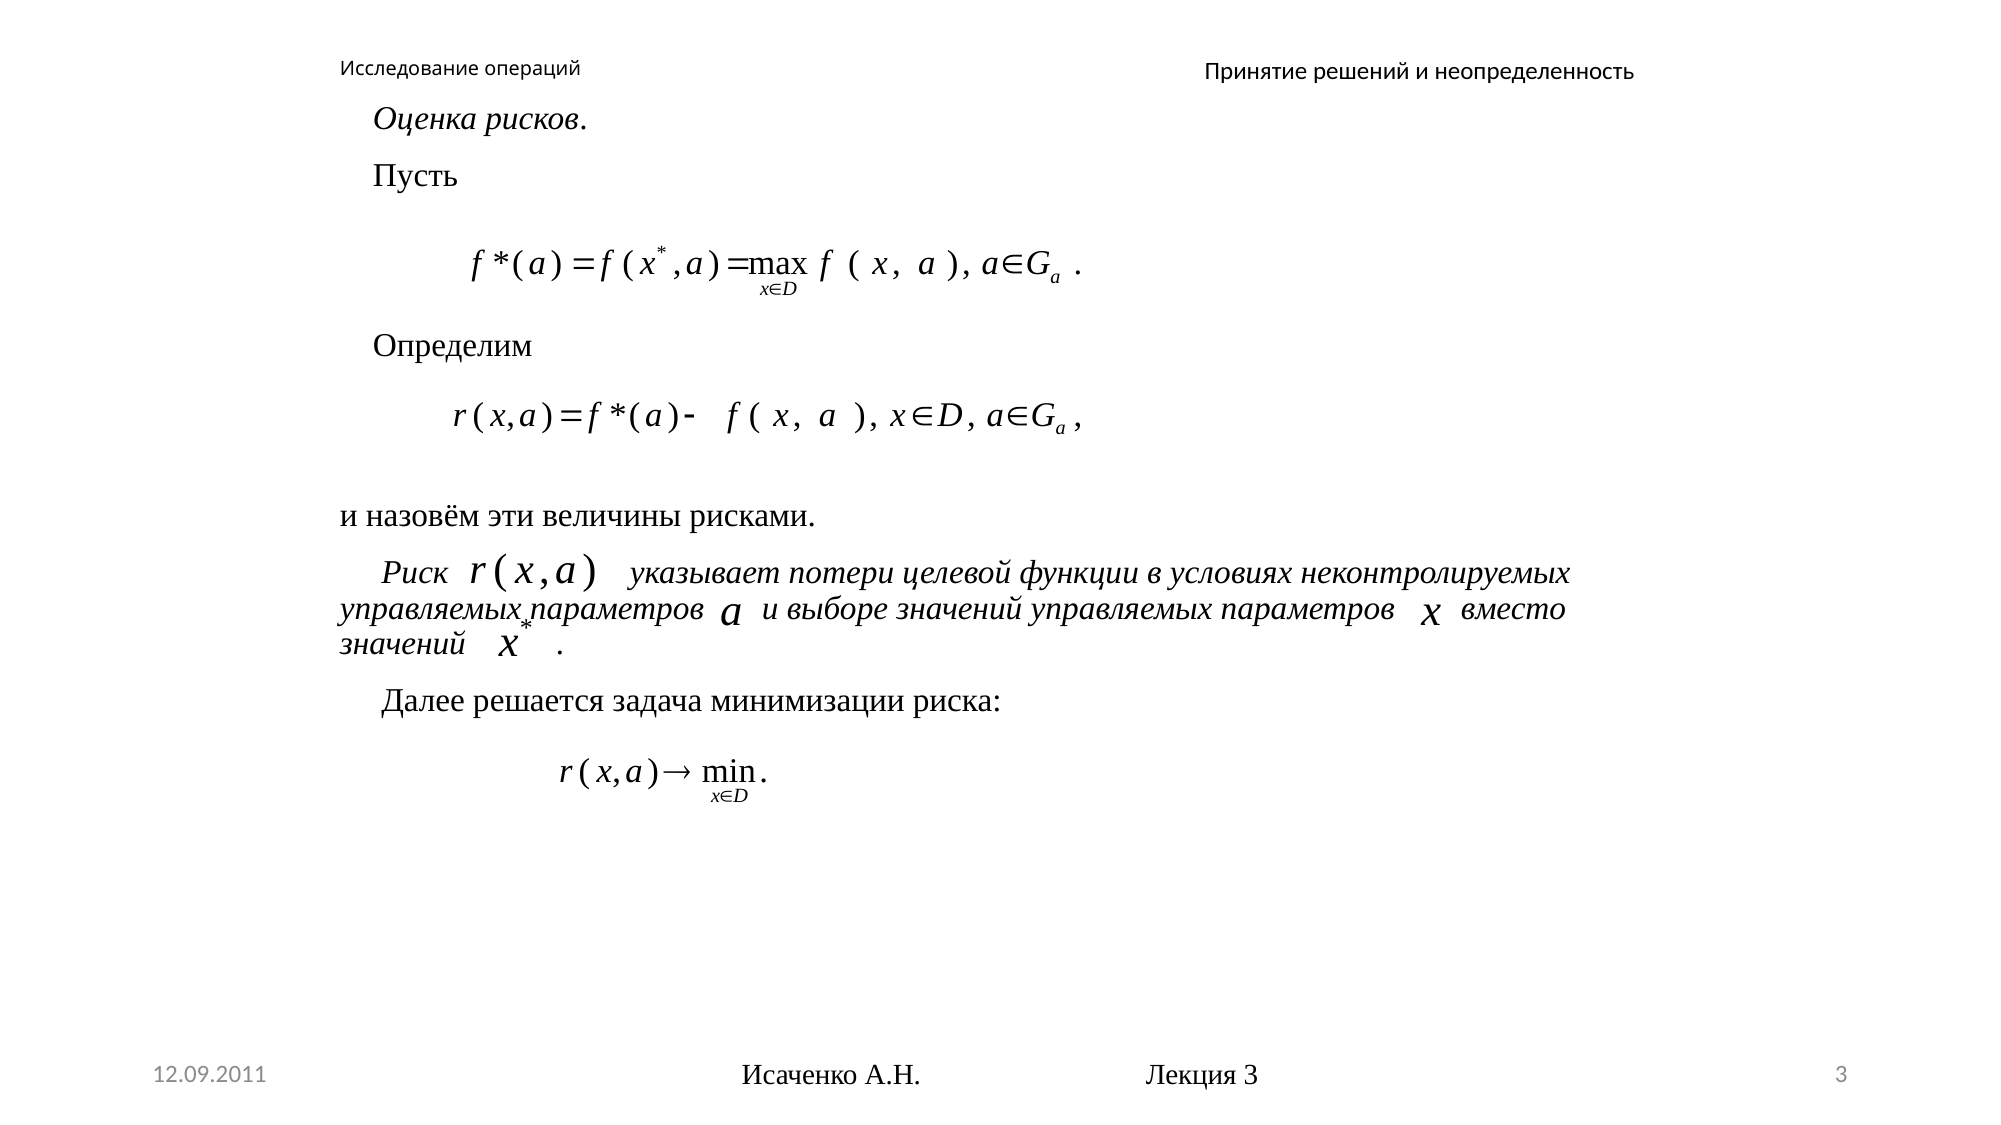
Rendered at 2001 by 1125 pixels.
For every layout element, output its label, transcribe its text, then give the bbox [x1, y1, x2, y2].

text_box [459, 237, 1088, 304]
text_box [447, 391, 1088, 444]
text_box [462, 544, 605, 602]
text_box [349, 95, 1700, 1068]
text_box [1412, 596, 1450, 637]
title Исследование операций [324, 45, 625, 93]
footer Исаченко А.Н. Лекция 3 [662, 1068, 1338, 1103]
slide_number 3 [1412, 1042, 1863, 1103]
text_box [713, 595, 751, 637]
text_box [489, 608, 539, 668]
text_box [553, 748, 771, 812]
list Оценка рисков. Пусть Определим и назовём эти величины рисками. Риск указывает потери целевой функции в условиях неконтролируемых управляемых параметров и выборе значений управляемых параметров вместо значений . Далее решается задача минимизации риска: [324, 93, 1675, 1042]
text_box Принятие решений и неопределенность [1189, 46, 1651, 92]
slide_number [137, 1042, 588, 1103]
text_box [990, 544, 1010, 581]
